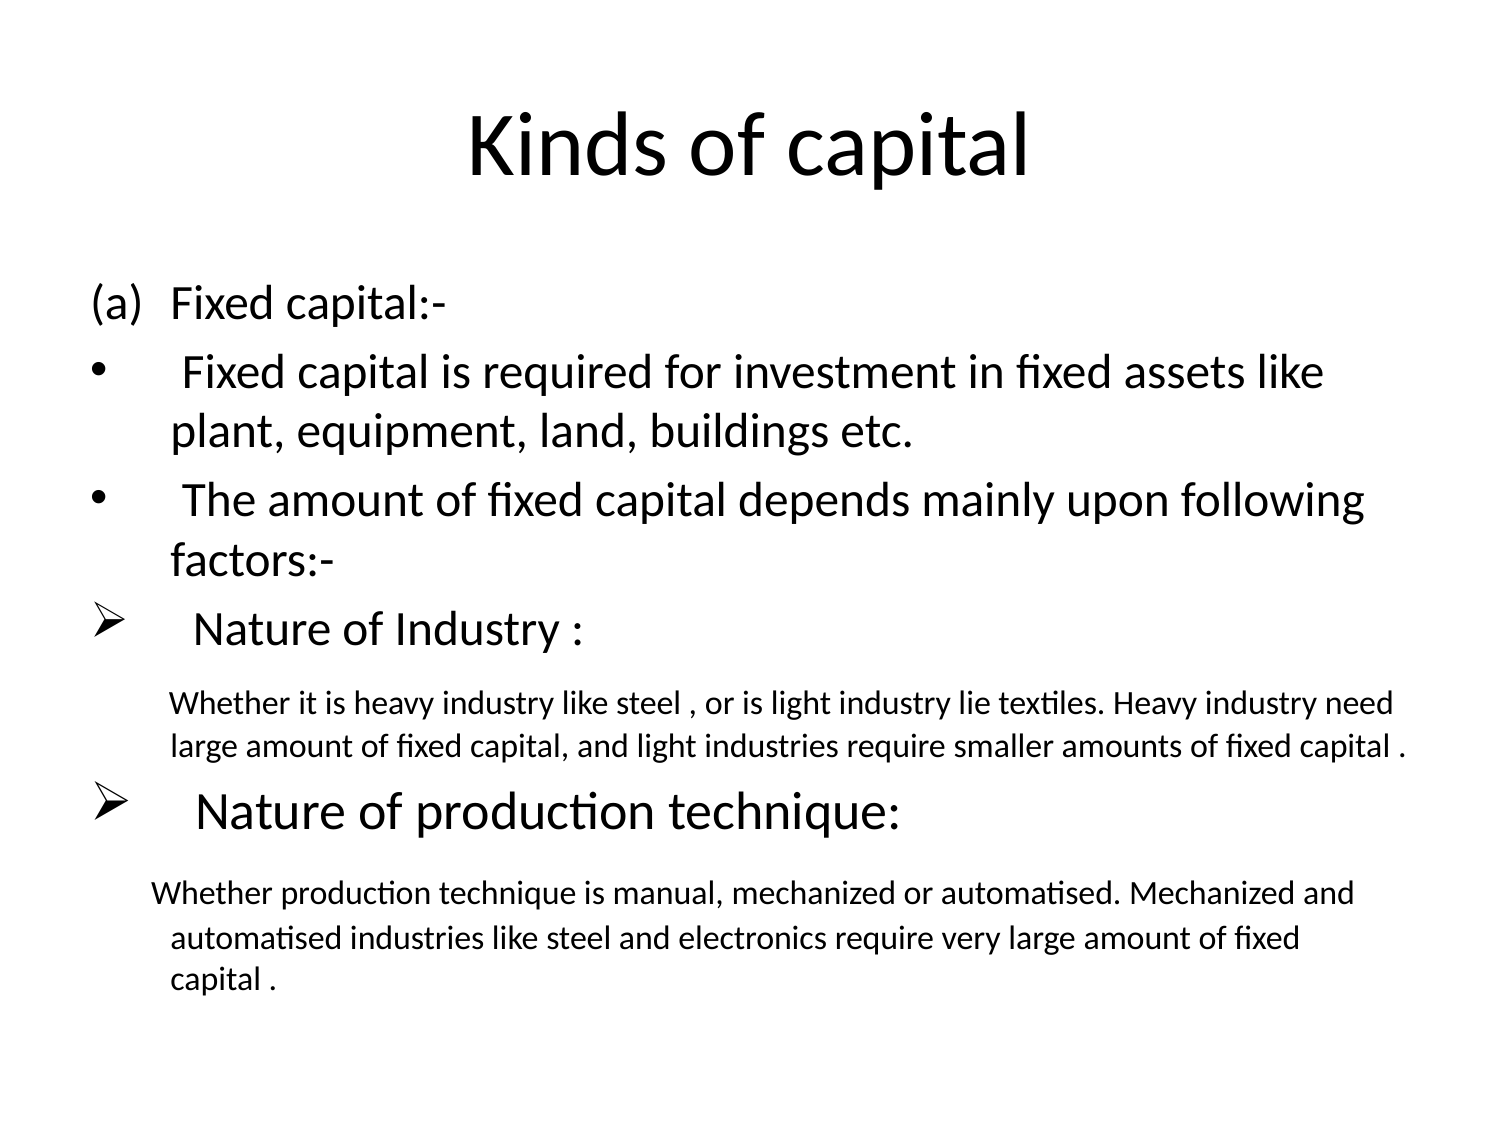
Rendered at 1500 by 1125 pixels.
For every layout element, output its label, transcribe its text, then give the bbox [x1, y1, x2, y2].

title Kinds of capital [75, 45, 1425, 233]
list Fixed capital:- Fixed capital is required for investment in fixed assets like plant, equipment, land, buildings etc. The amount of fixed capital depends mainly upon following factors:- Nature of Industry : Whether it is heavy industry like steel , or is light industry lie textiles. Heavy industry need large amount of fixed capital, and light industries require smaller amounts of fixed capital . Nature of production technique: Whether production technique is manual, mechanized or automatised. Mechanized and automatised industries like steel and electronics require very large amount of fixed capital . [75, 262, 1425, 1005]
